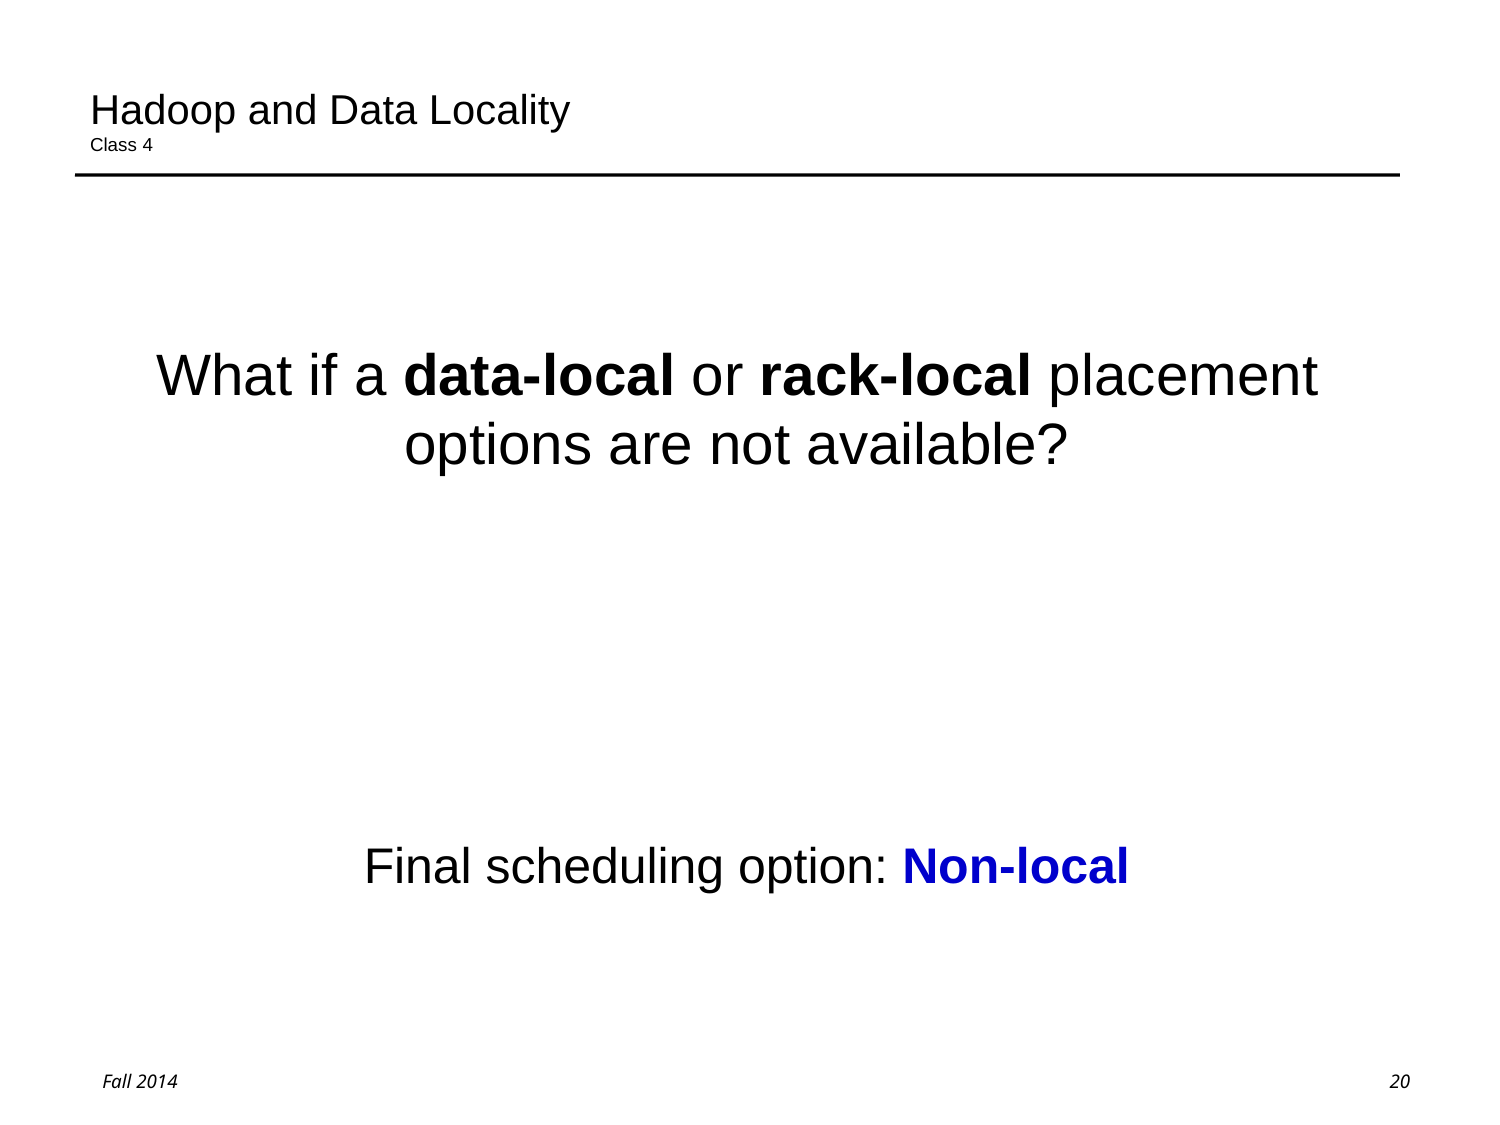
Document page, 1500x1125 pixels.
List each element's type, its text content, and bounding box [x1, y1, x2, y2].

list What if a data-local or rack-local placement options are not available? Final scheduling option: Non-local [75, 187, 1400, 1006]
slide_number 20 [1074, 1062, 1425, 1100]
title Hadoop and Data Locality Class 4 [75, 45, 1425, 163]
